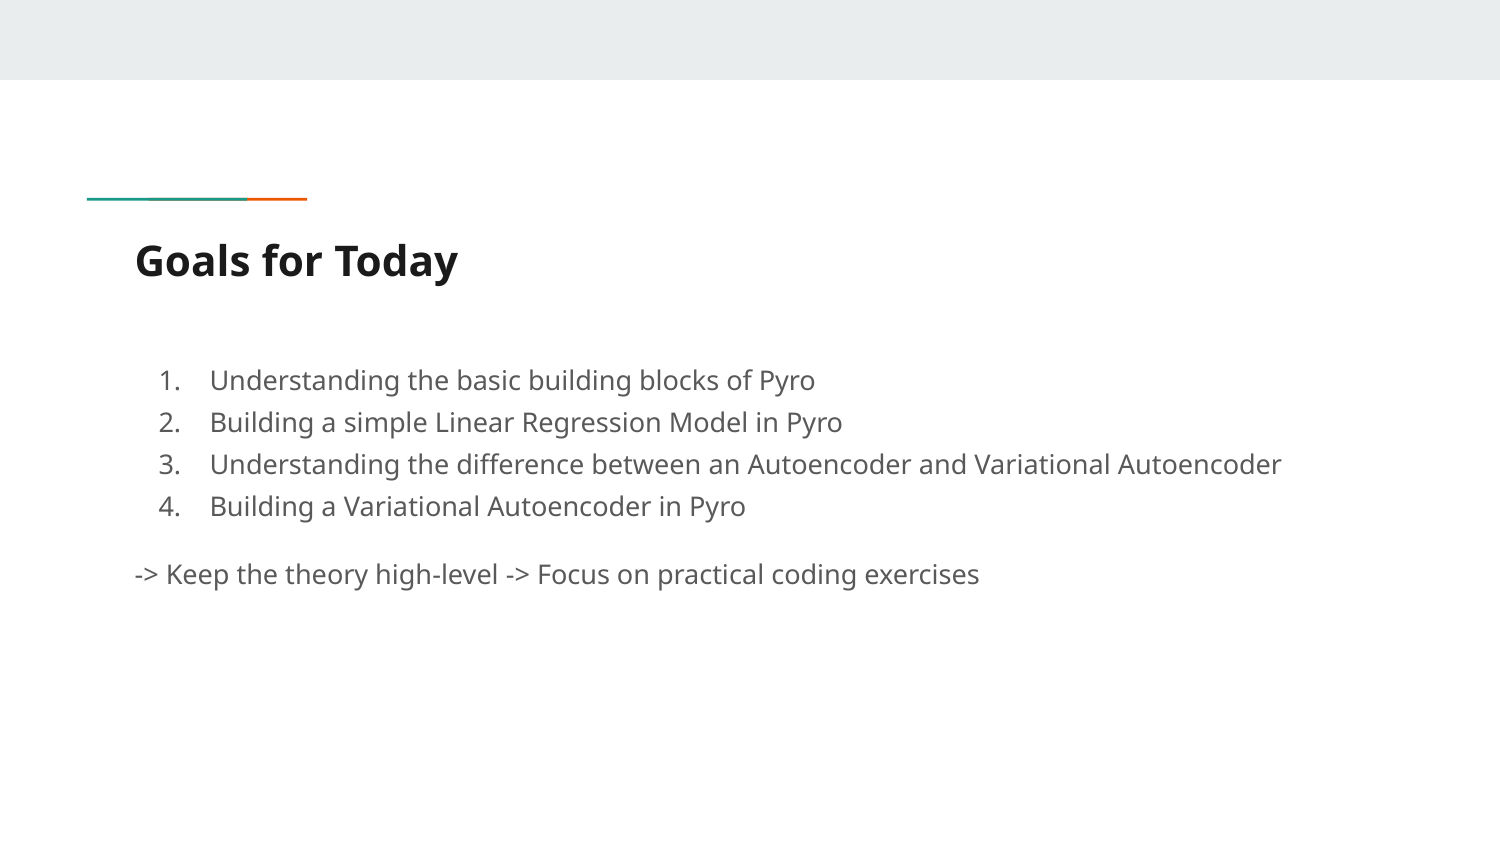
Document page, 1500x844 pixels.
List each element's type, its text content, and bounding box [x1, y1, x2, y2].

list Understanding the basic building blocks of Pyro Building a simple Linear Regression Model in Pyro Understanding the difference between an Autoencoder and Variational Autoencoder Building a Variational Autoencoder in Pyro -> Keep the theory high-level -> Focus on practical coding exercises [119, 341, 1381, 712]
title Goals for Today [119, 216, 1381, 305]
